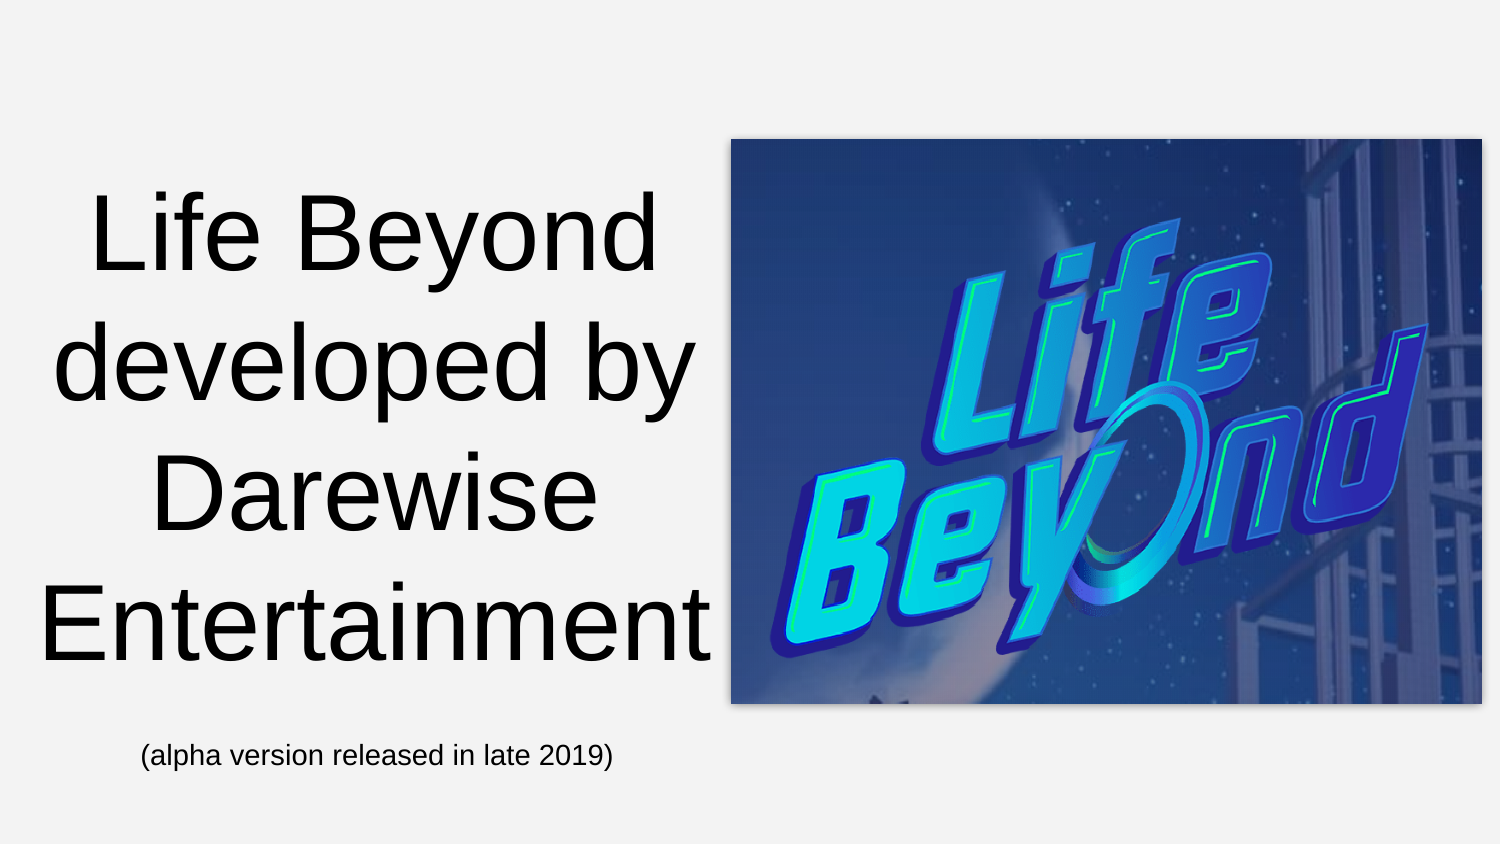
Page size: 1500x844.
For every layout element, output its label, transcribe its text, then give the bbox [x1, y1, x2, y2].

title Life Beyond developed by Darewise Entertainment [0, 0, 750, 844]
picture [731, 139, 1482, 705]
text_box (alpha version released in late 2019) [44, 706, 711, 801]
